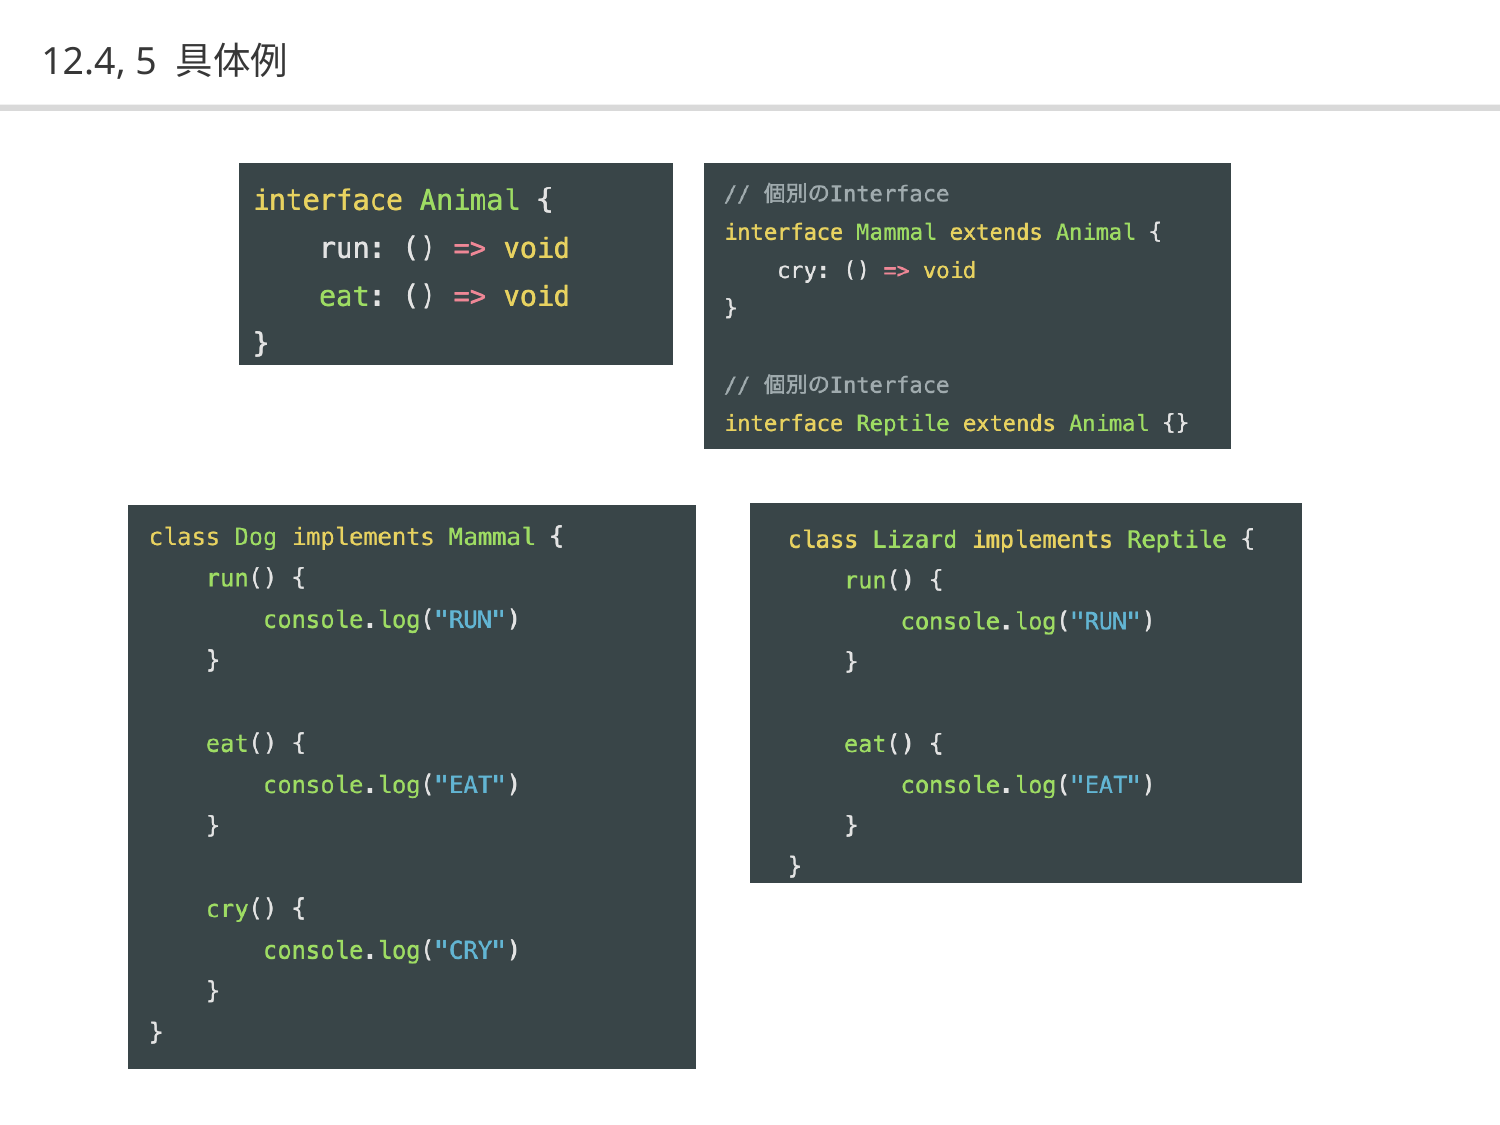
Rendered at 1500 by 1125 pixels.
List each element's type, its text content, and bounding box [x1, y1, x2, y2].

title 12.4, 5 具体例 [41, 25, 1459, 90]
picture [749, 503, 1302, 883]
picture [239, 162, 673, 366]
picture [704, 162, 1231, 450]
text_box [89, 169, 1407, 545]
picture [127, 505, 697, 1069]
